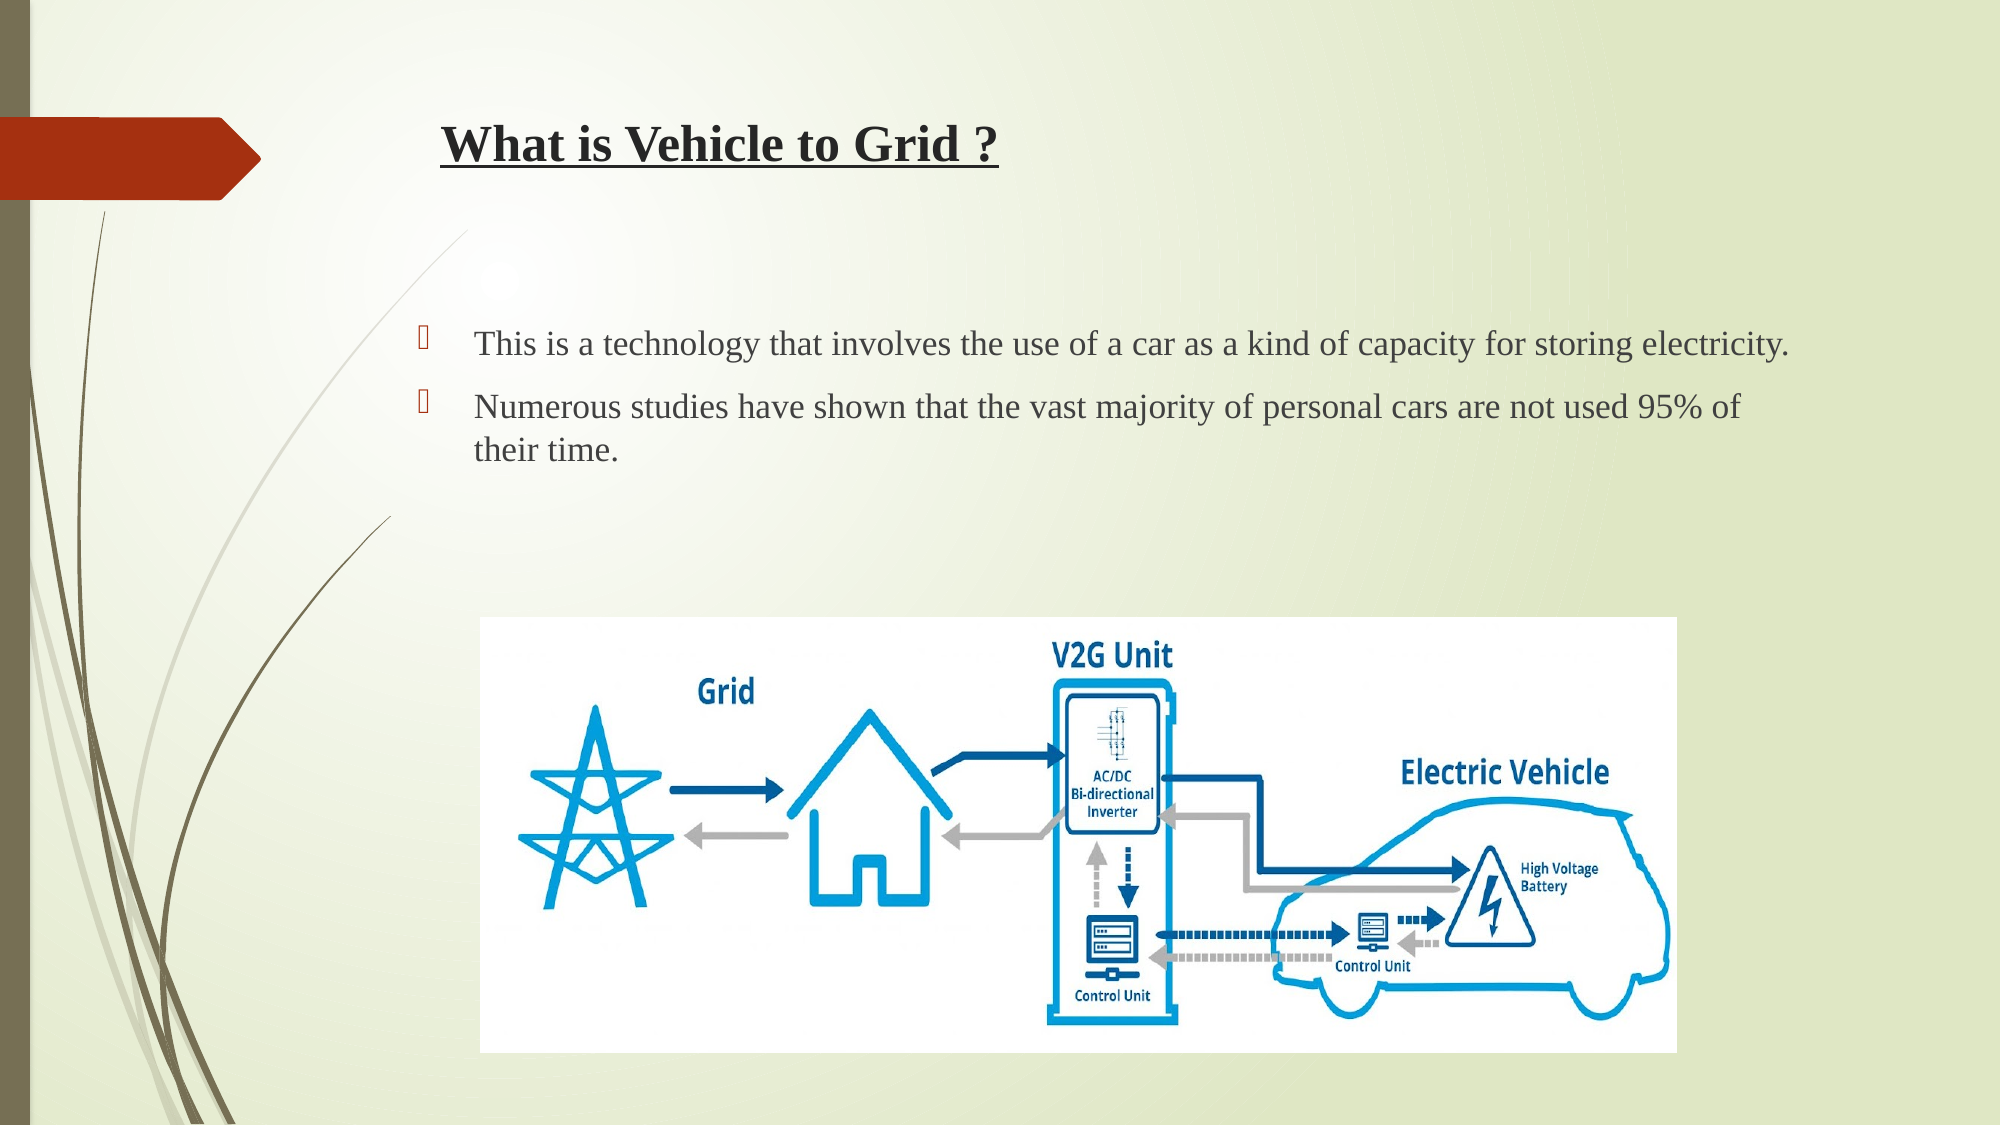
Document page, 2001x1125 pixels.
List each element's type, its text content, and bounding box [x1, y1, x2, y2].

list This is a technology that involves the use of a car as a kind of capacity for storing electricity. Numerous studies have shown that the vast majority of personal cars are not used 95% of their time. [402, 312, 1811, 482]
title What is Vehicle to Grid ? [425, 102, 1888, 313]
picture [480, 617, 1678, 1054]
